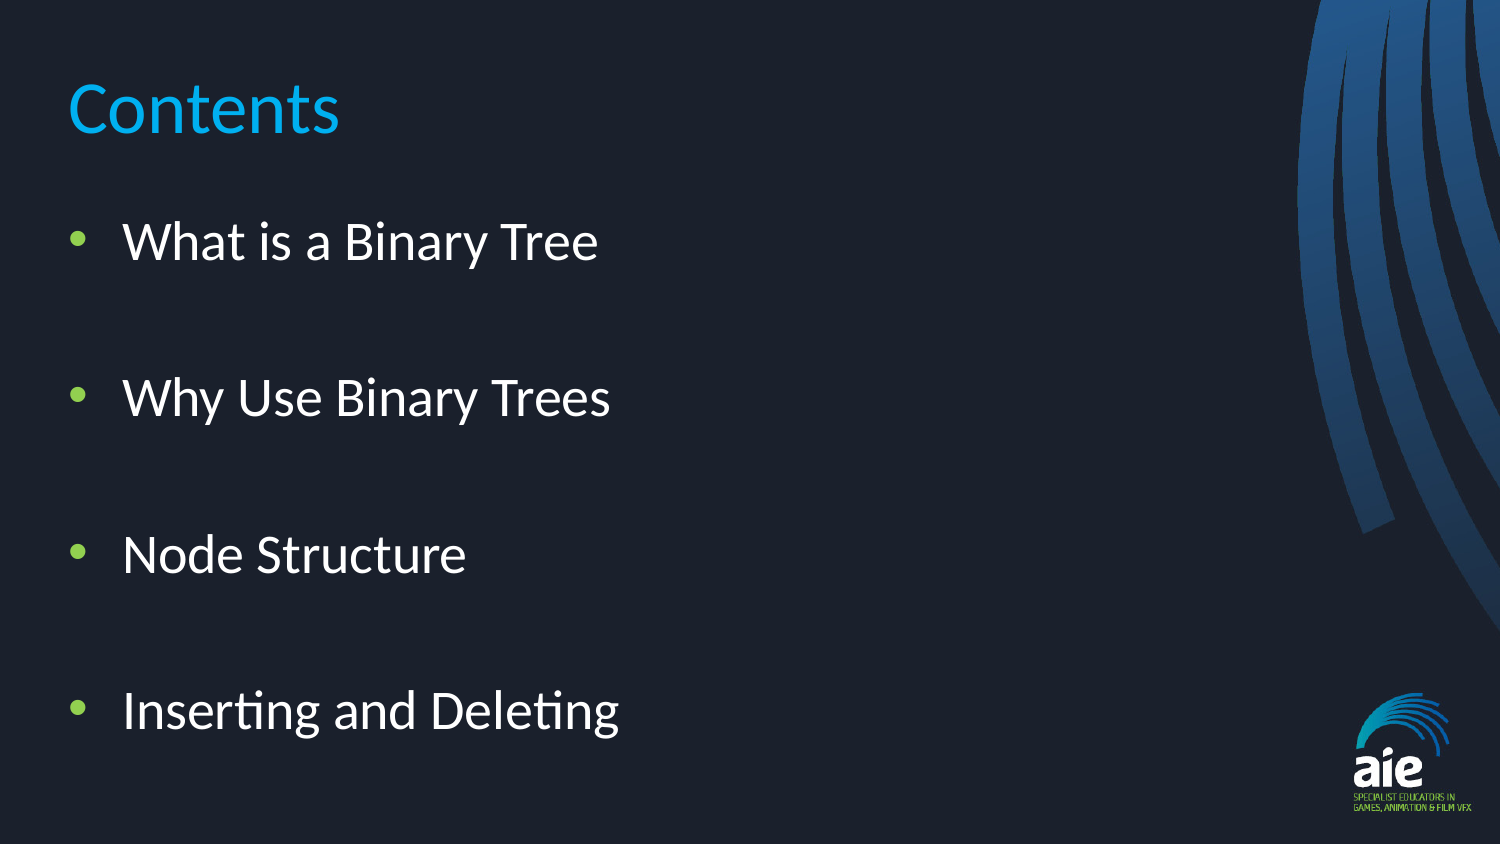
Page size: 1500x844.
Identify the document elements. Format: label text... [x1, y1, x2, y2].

picture [0, 0, 1500, 844]
title Contents [53, 33, 1425, 175]
list What is a Binary Tree Why Use Binary Trees Node Structure Inserting and Deleting [53, 196, 1376, 754]
